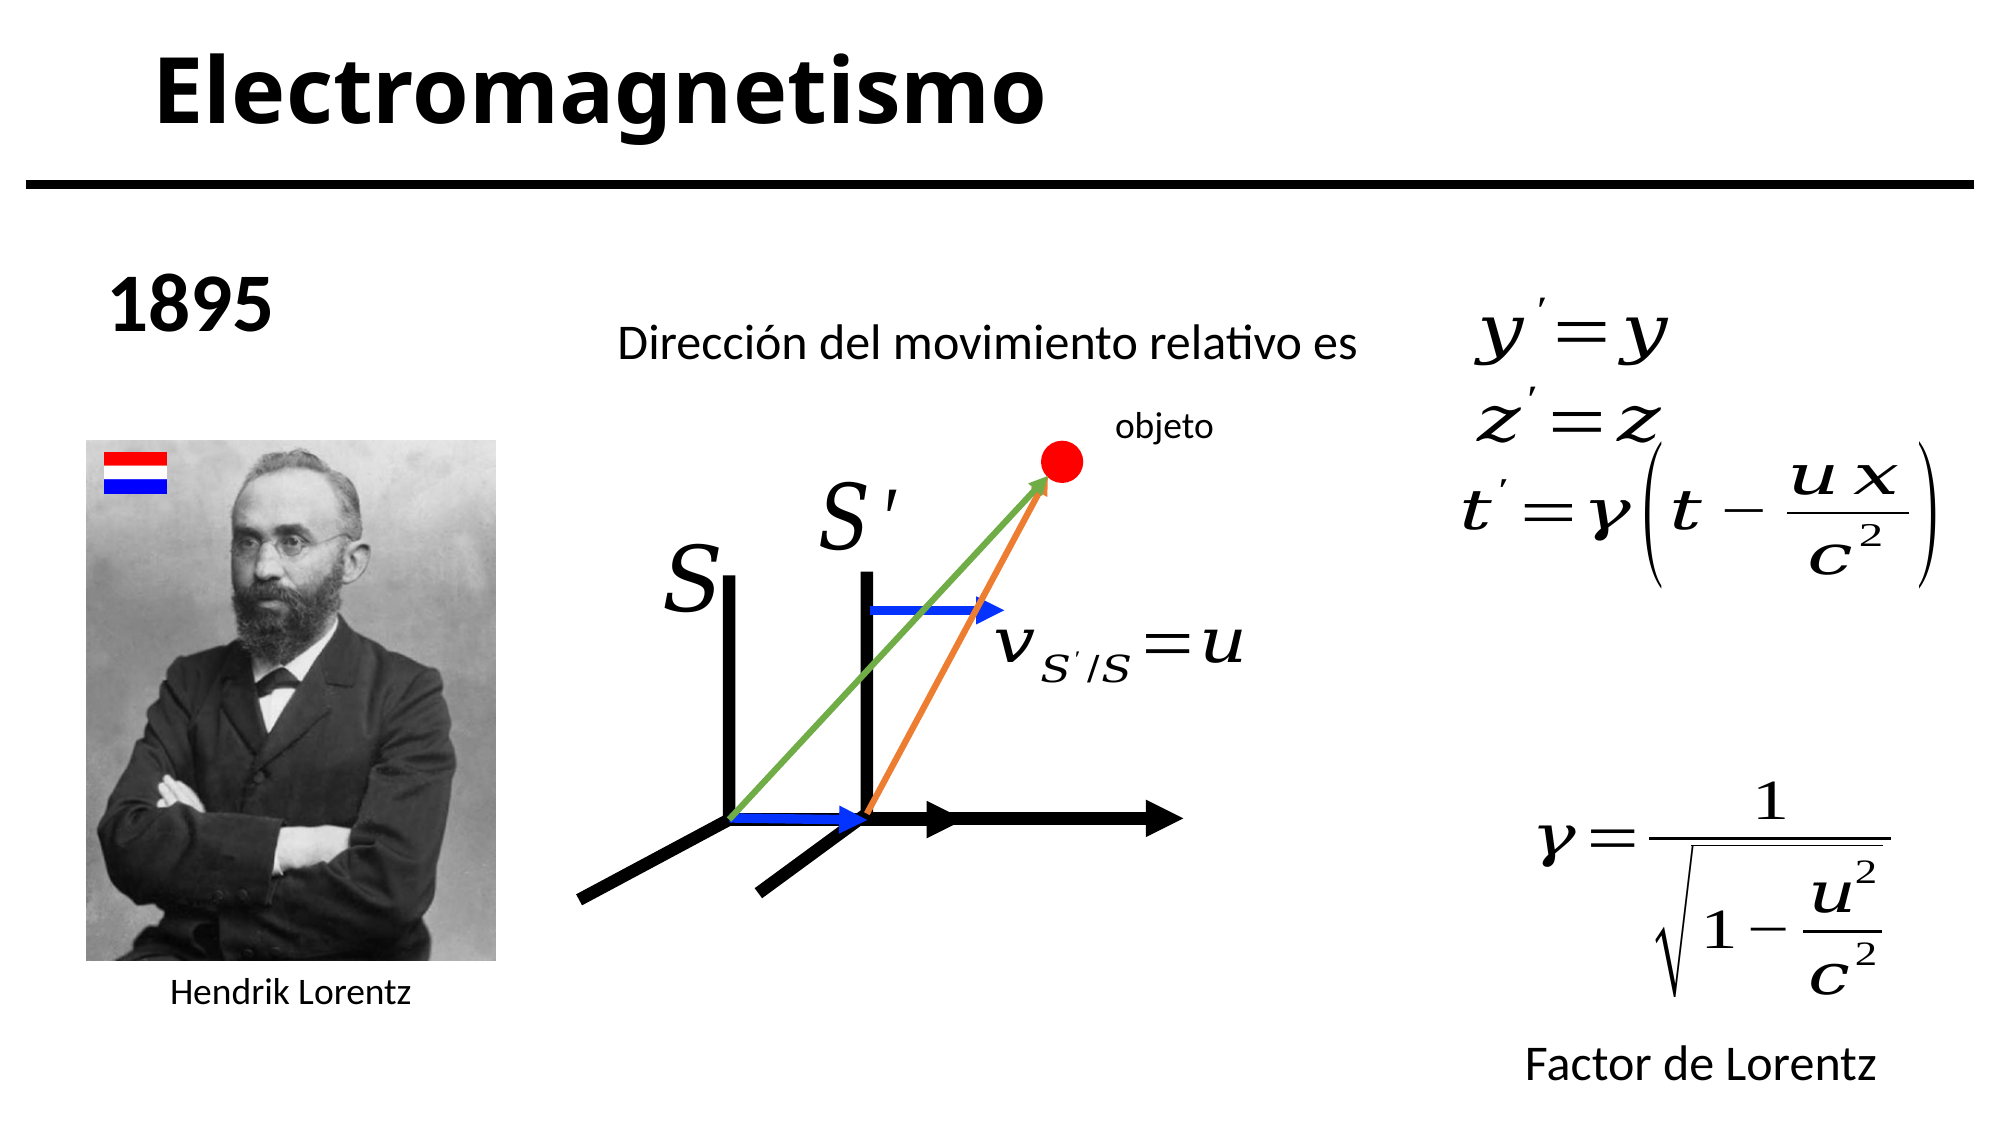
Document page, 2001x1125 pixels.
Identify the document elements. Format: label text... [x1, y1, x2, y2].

title Electromagnetismo [137, 26, 1863, 161]
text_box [1508, 769, 1895, 1099]
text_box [86, 440, 496, 1021]
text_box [579, 302, 1403, 900]
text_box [1459, 210, 1943, 592]
text_box 1895 [91, 240, 291, 356]
